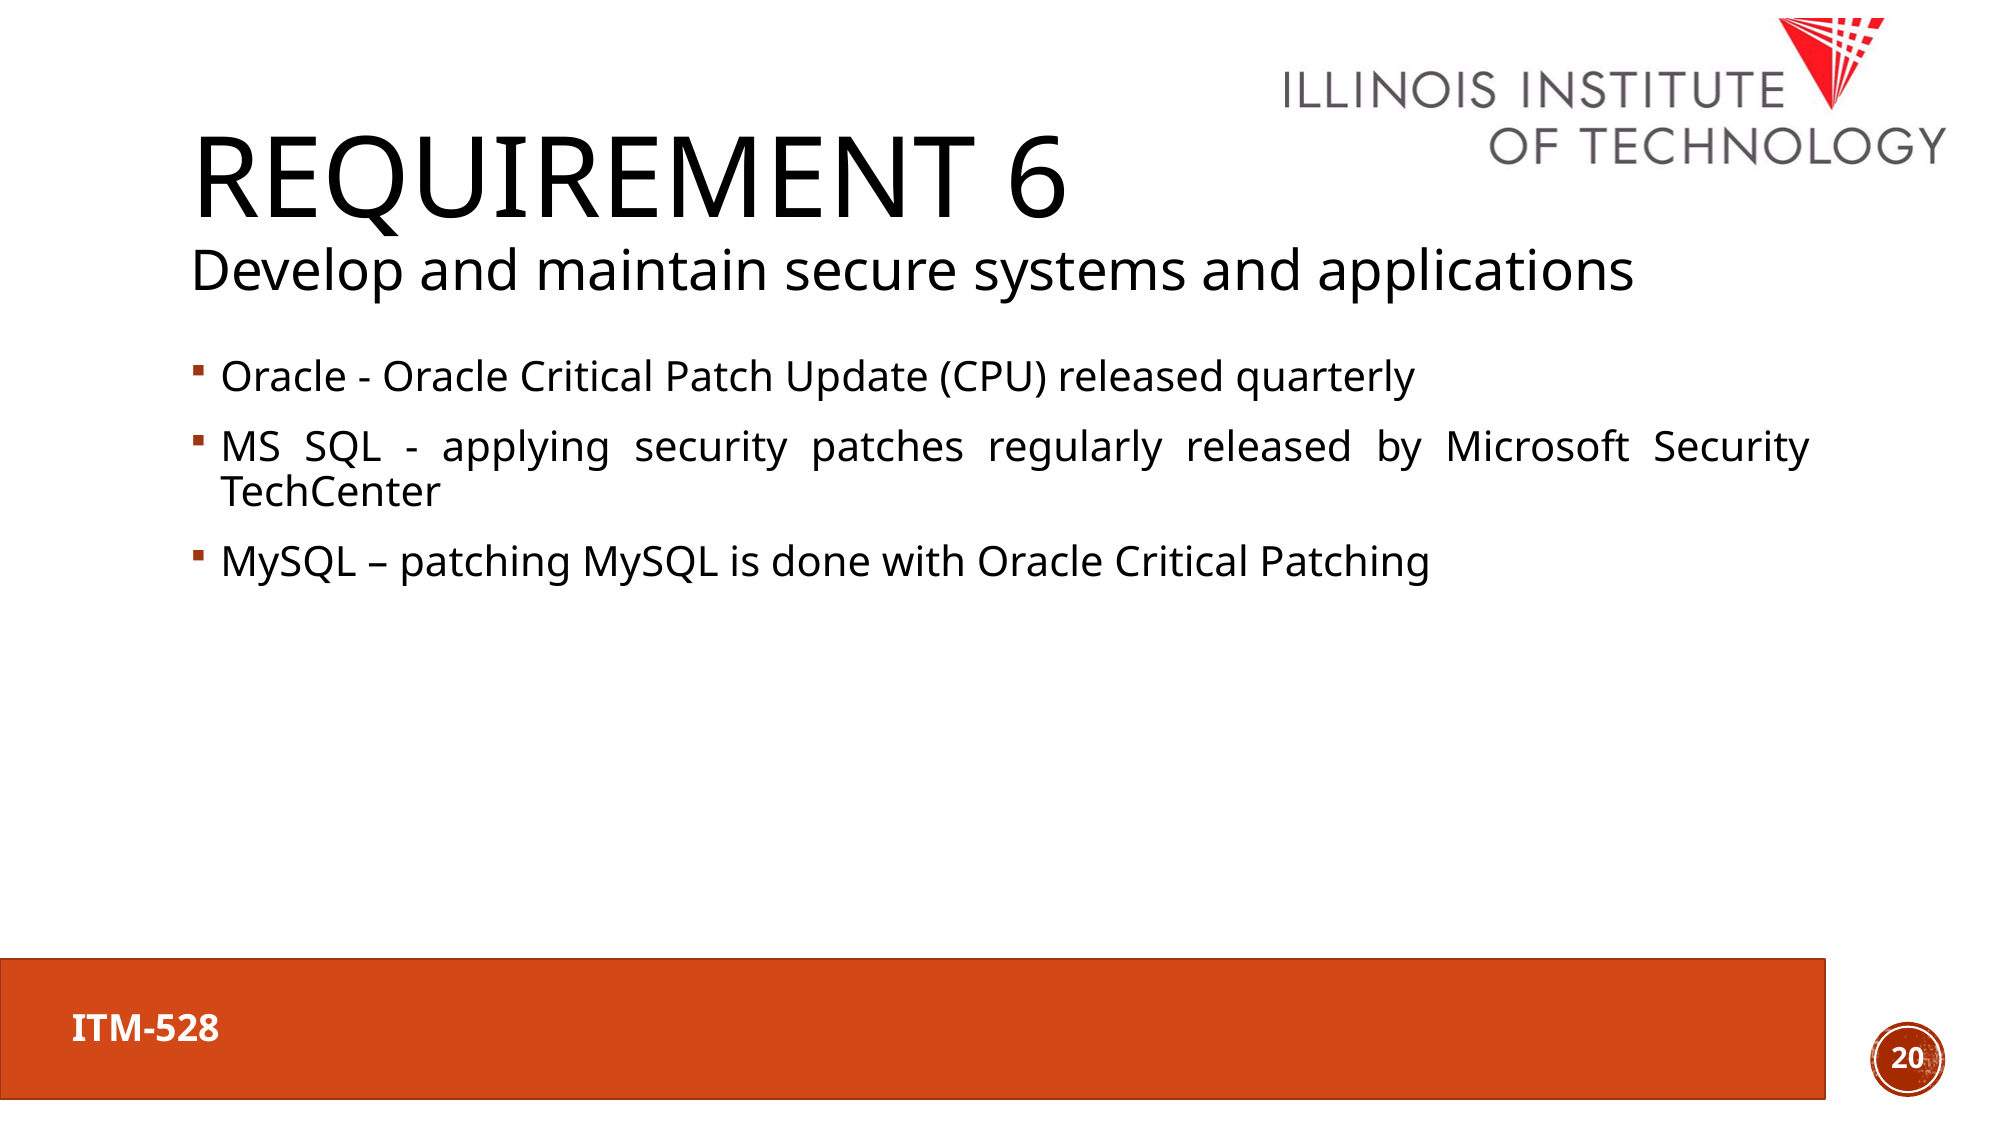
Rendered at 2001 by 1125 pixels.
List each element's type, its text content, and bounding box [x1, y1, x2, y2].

slide_number 20 [1855, 1028, 1961, 1089]
text_box ITM-528 [57, 996, 264, 1056]
picture [1285, 18, 1981, 174]
title Requirement 6 Develop and maintain secure systems and applications [175, 79, 1826, 344]
text_box [0, 958, 1826, 1100]
list Oracle - Oracle Critical Patch Update (CPU) released quarterly MS SQL - applying security patches regularly released by Microsoft Security TechCenter MySQL – patching MySQL is done with Oracle Critical Patching [175, 348, 1826, 955]
